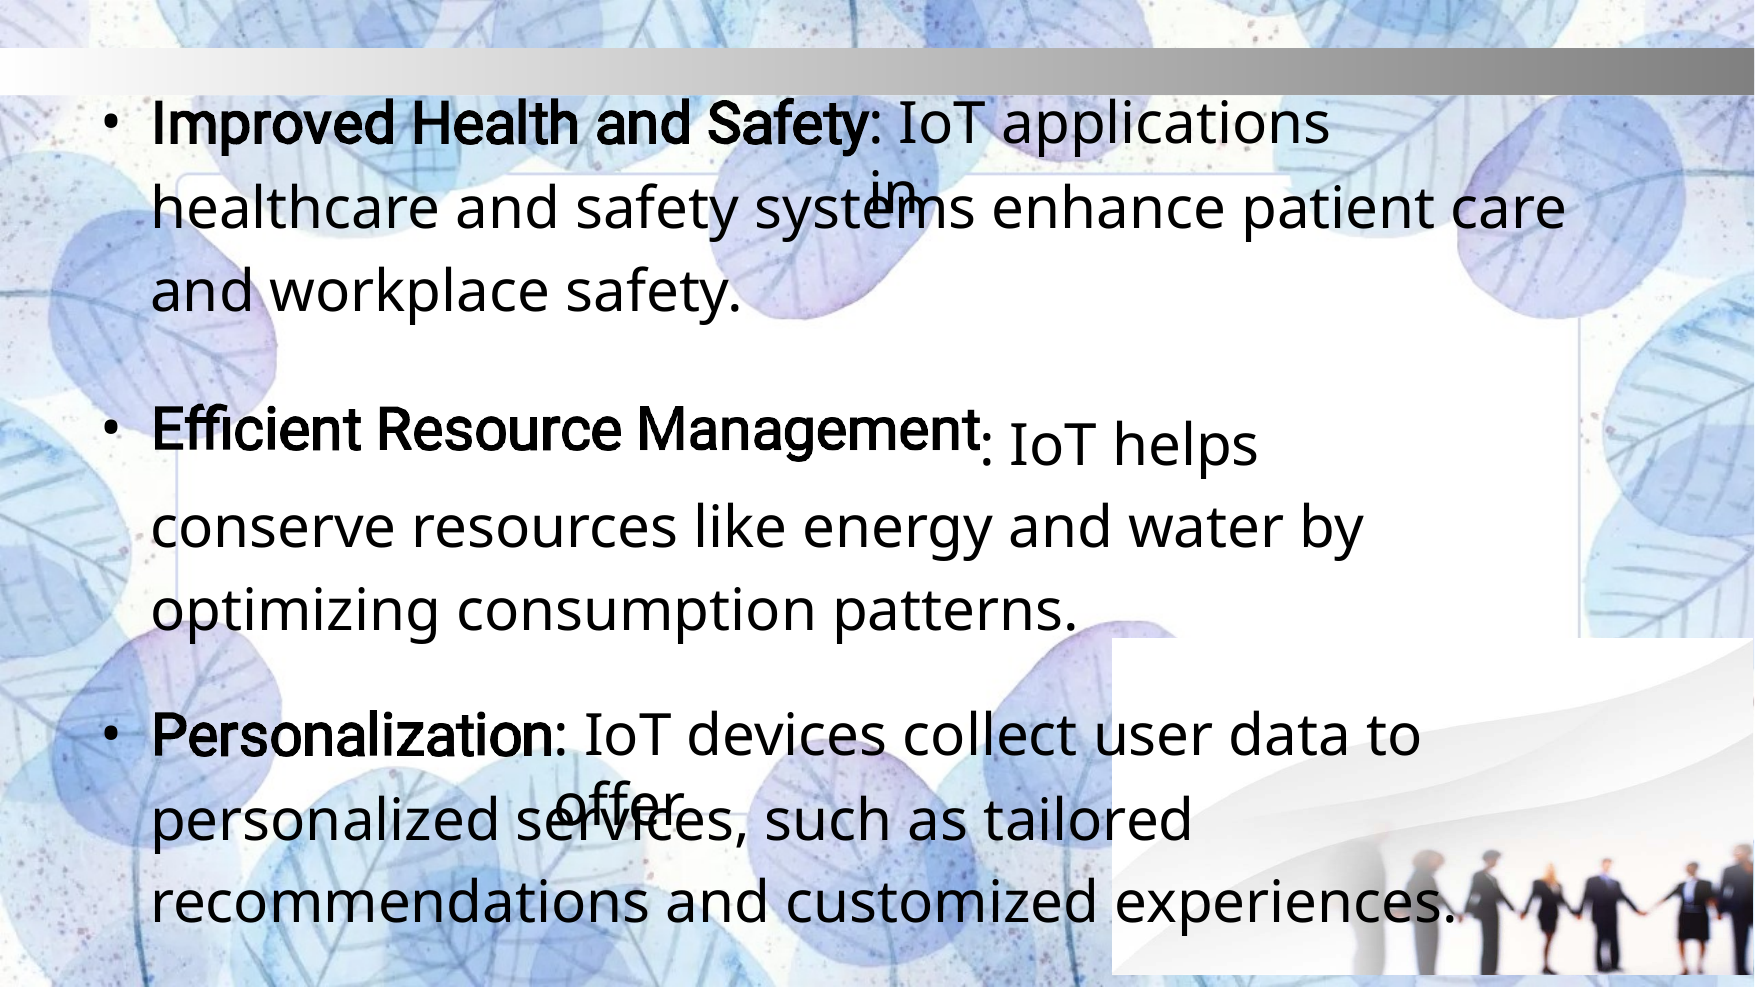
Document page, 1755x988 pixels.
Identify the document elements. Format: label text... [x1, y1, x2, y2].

text_box • [98, 693, 123, 766]
text_box [170, 110, 216, 144]
text_box personalized services, such as tailored recommendations and customized experiences. [148, 764, 1649, 909]
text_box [379, 406, 621, 451]
picture [0, 0, 1755, 987]
text_box [155, 100, 163, 144]
text_box : IoT helps conserve resources like energy and water by optimizing consumption patterns. [148, 389, 1506, 603]
text_box • [98, 387, 123, 460]
text_box • [98, 82, 123, 155]
text_box [272, 110, 303, 145]
text_box [221, 110, 250, 152]
text_box [365, 98, 393, 145]
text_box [414, 98, 578, 145]
text_box : IoT applications in [865, 83, 1378, 152]
text_box [303, 111, 332, 144]
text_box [597, 98, 690, 145]
text_box healthcare and safety systems enhance patient care and workplace safety. [148, 152, 1616, 297]
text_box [154, 709, 551, 757]
text_box : IoT devices collect user data to offer [551, 695, 1534, 764]
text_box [708, 97, 870, 157]
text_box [154, 403, 361, 451]
text_box [334, 110, 362, 145]
text_box [254, 110, 272, 144]
